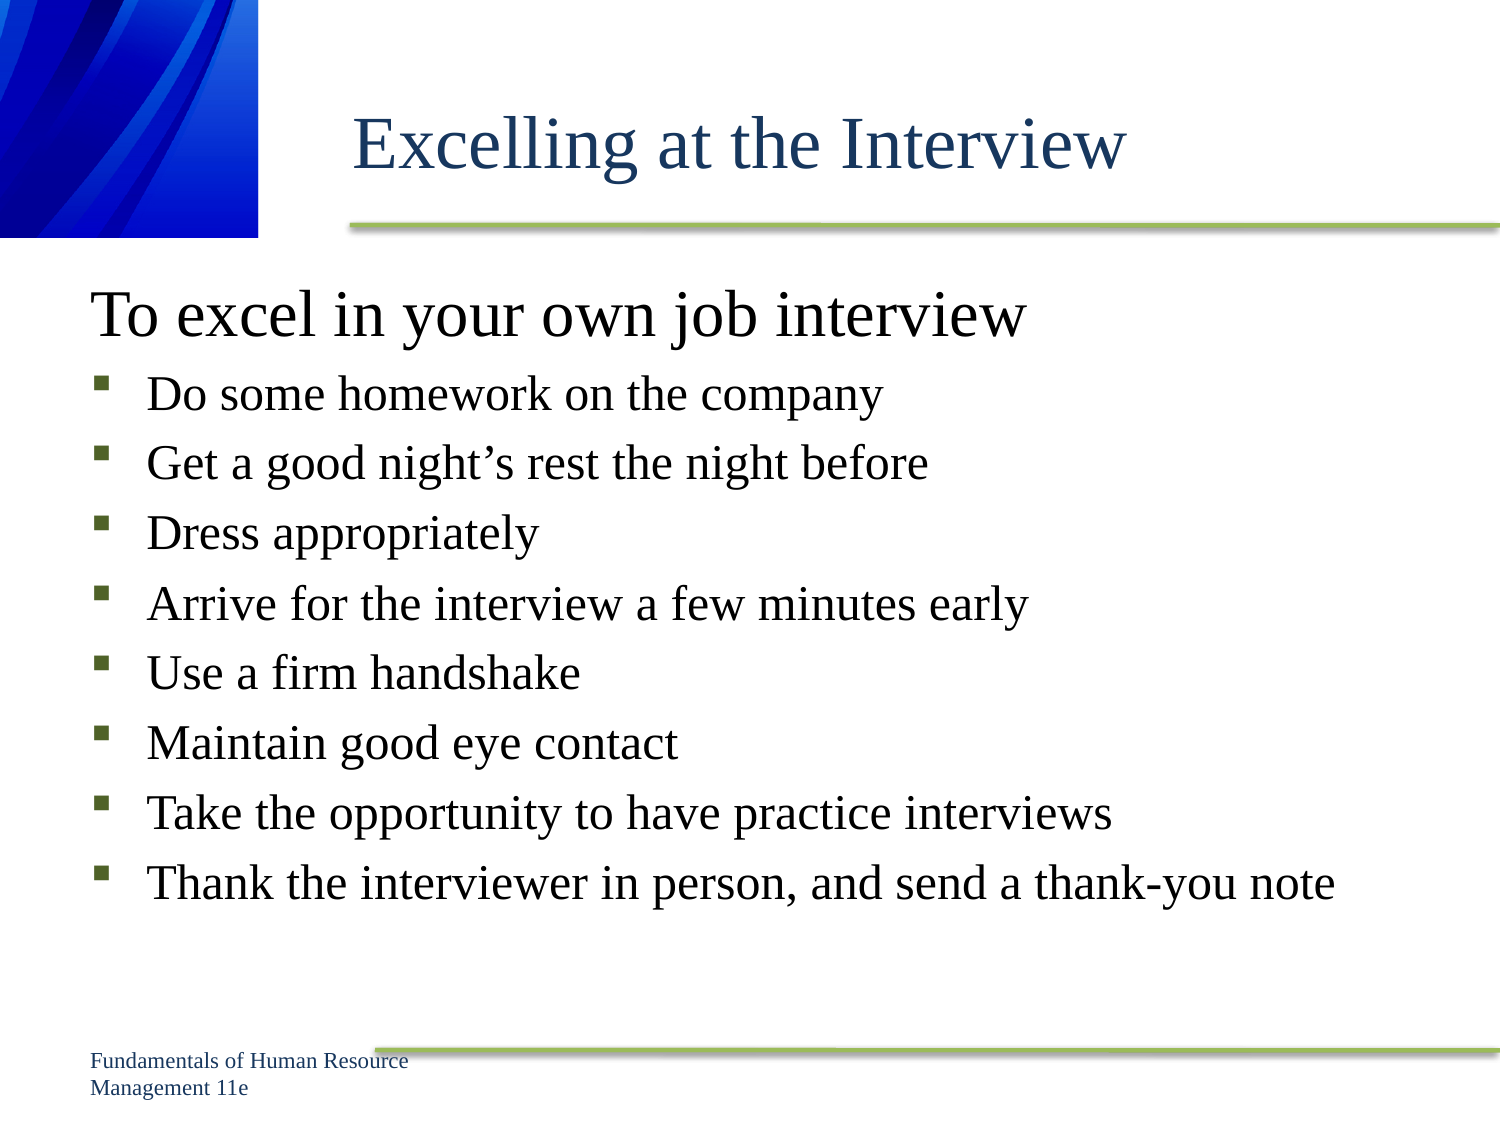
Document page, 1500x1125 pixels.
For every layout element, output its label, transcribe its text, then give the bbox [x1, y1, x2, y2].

list To excel in your own job interview Do some homework on the company Get a good night’s rest the night before Dress appropriately Arrive for the interview a few minutes early Use a firm handshake Maintain good eye contact Take the opportunity to have practice interviews Thank the interviewer in person, and send a thank-you note [75, 262, 1425, 1005]
title Excelling at the Interview [337, 44, 1426, 233]
footer Fundamentals of Human Resource Management 11e [75, 1042, 550, 1103]
picture [0, 0, 259, 238]
